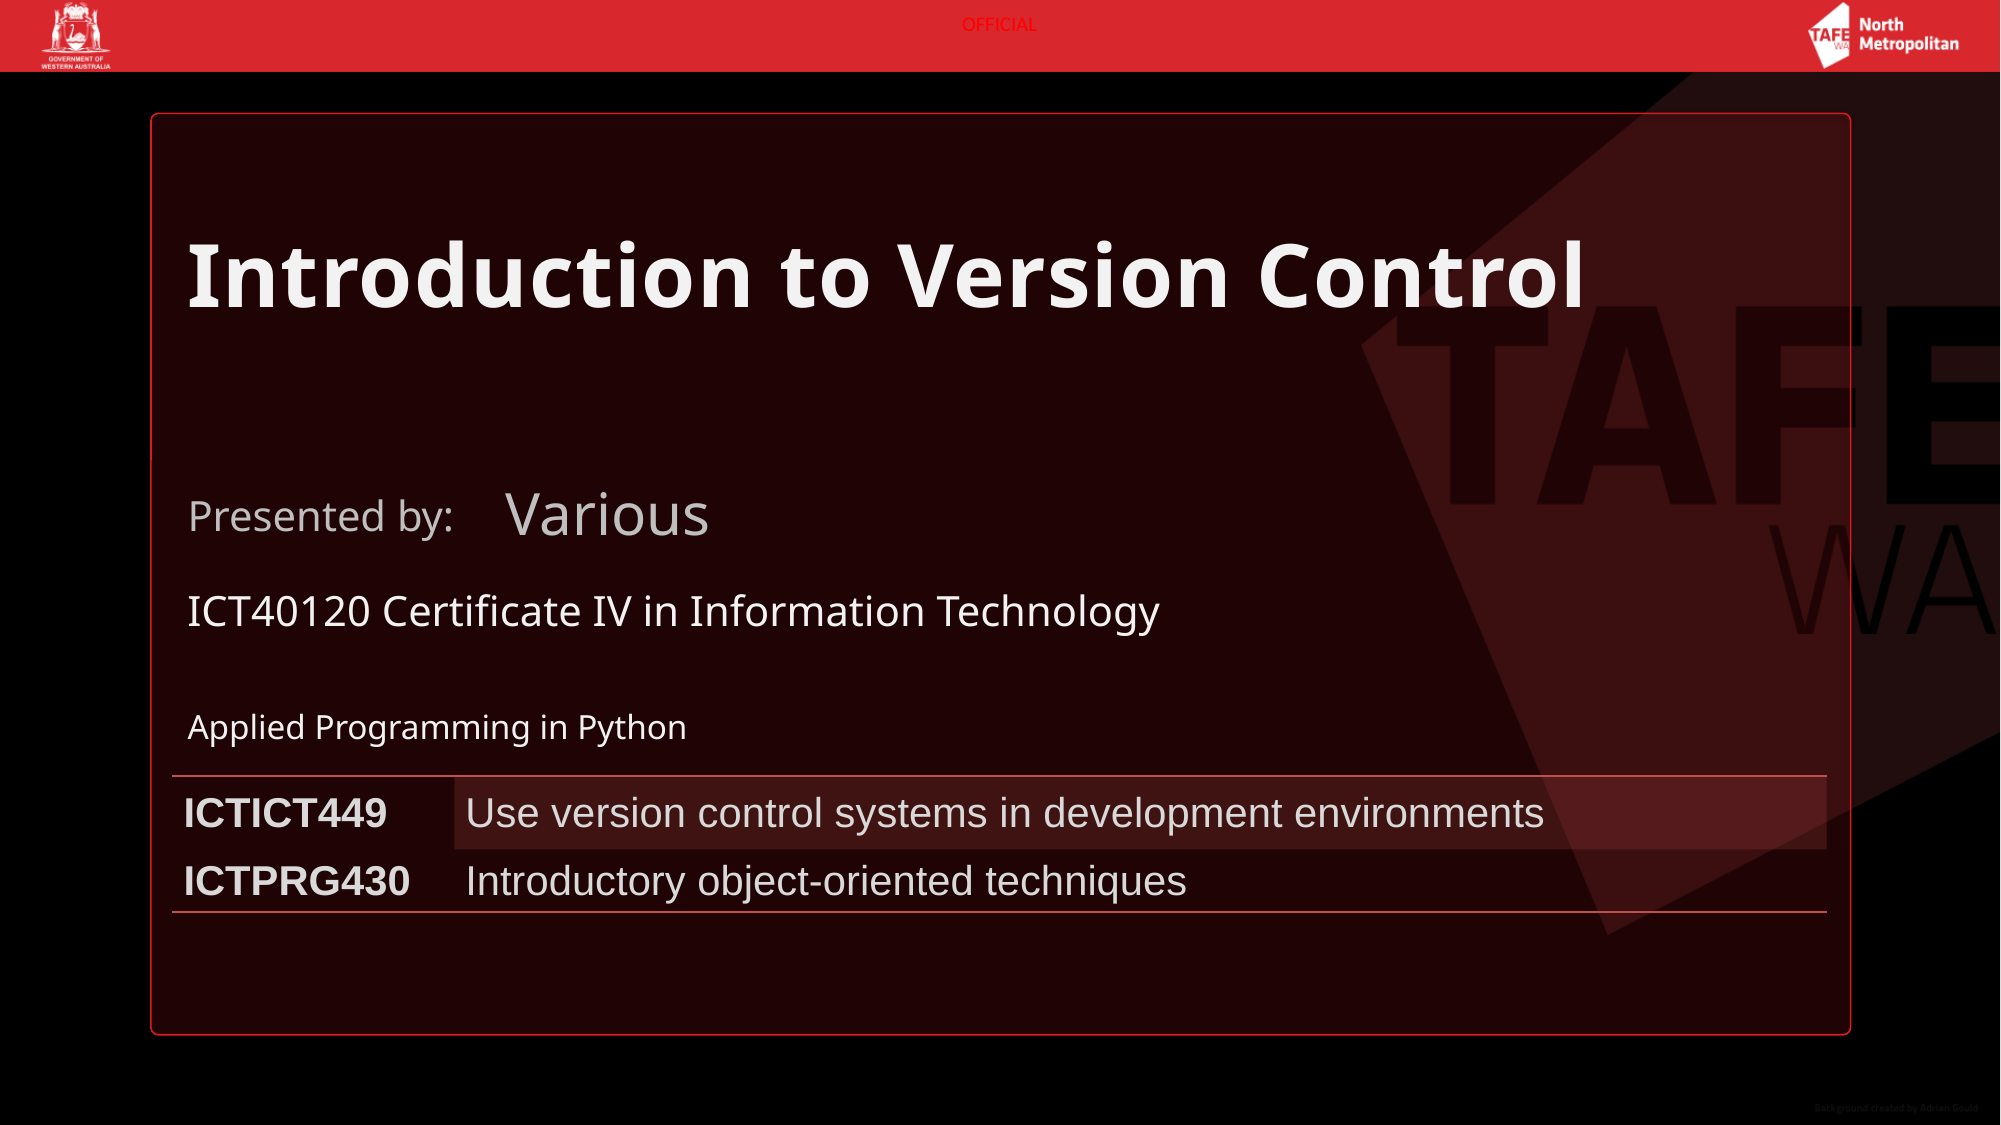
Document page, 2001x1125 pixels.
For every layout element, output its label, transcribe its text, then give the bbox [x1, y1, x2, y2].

list ICT40120 Certificate IV in Information Technology [172, 576, 1827, 676]
table_header ICTICT449 [172, 777, 454, 849]
list Applied Programming in Python [172, 690, 1827, 762]
picture [0, 0, 2001, 1125]
title Introduction to Version Control [172, 212, 1827, 442]
table_header Use version control systems in development environments [454, 777, 1827, 849]
list Various [490, 469, 1827, 562]
table_cell Introductory object-oriented techniques [454, 849, 1827, 911]
table_cell ICTPRG430 [172, 849, 454, 911]
